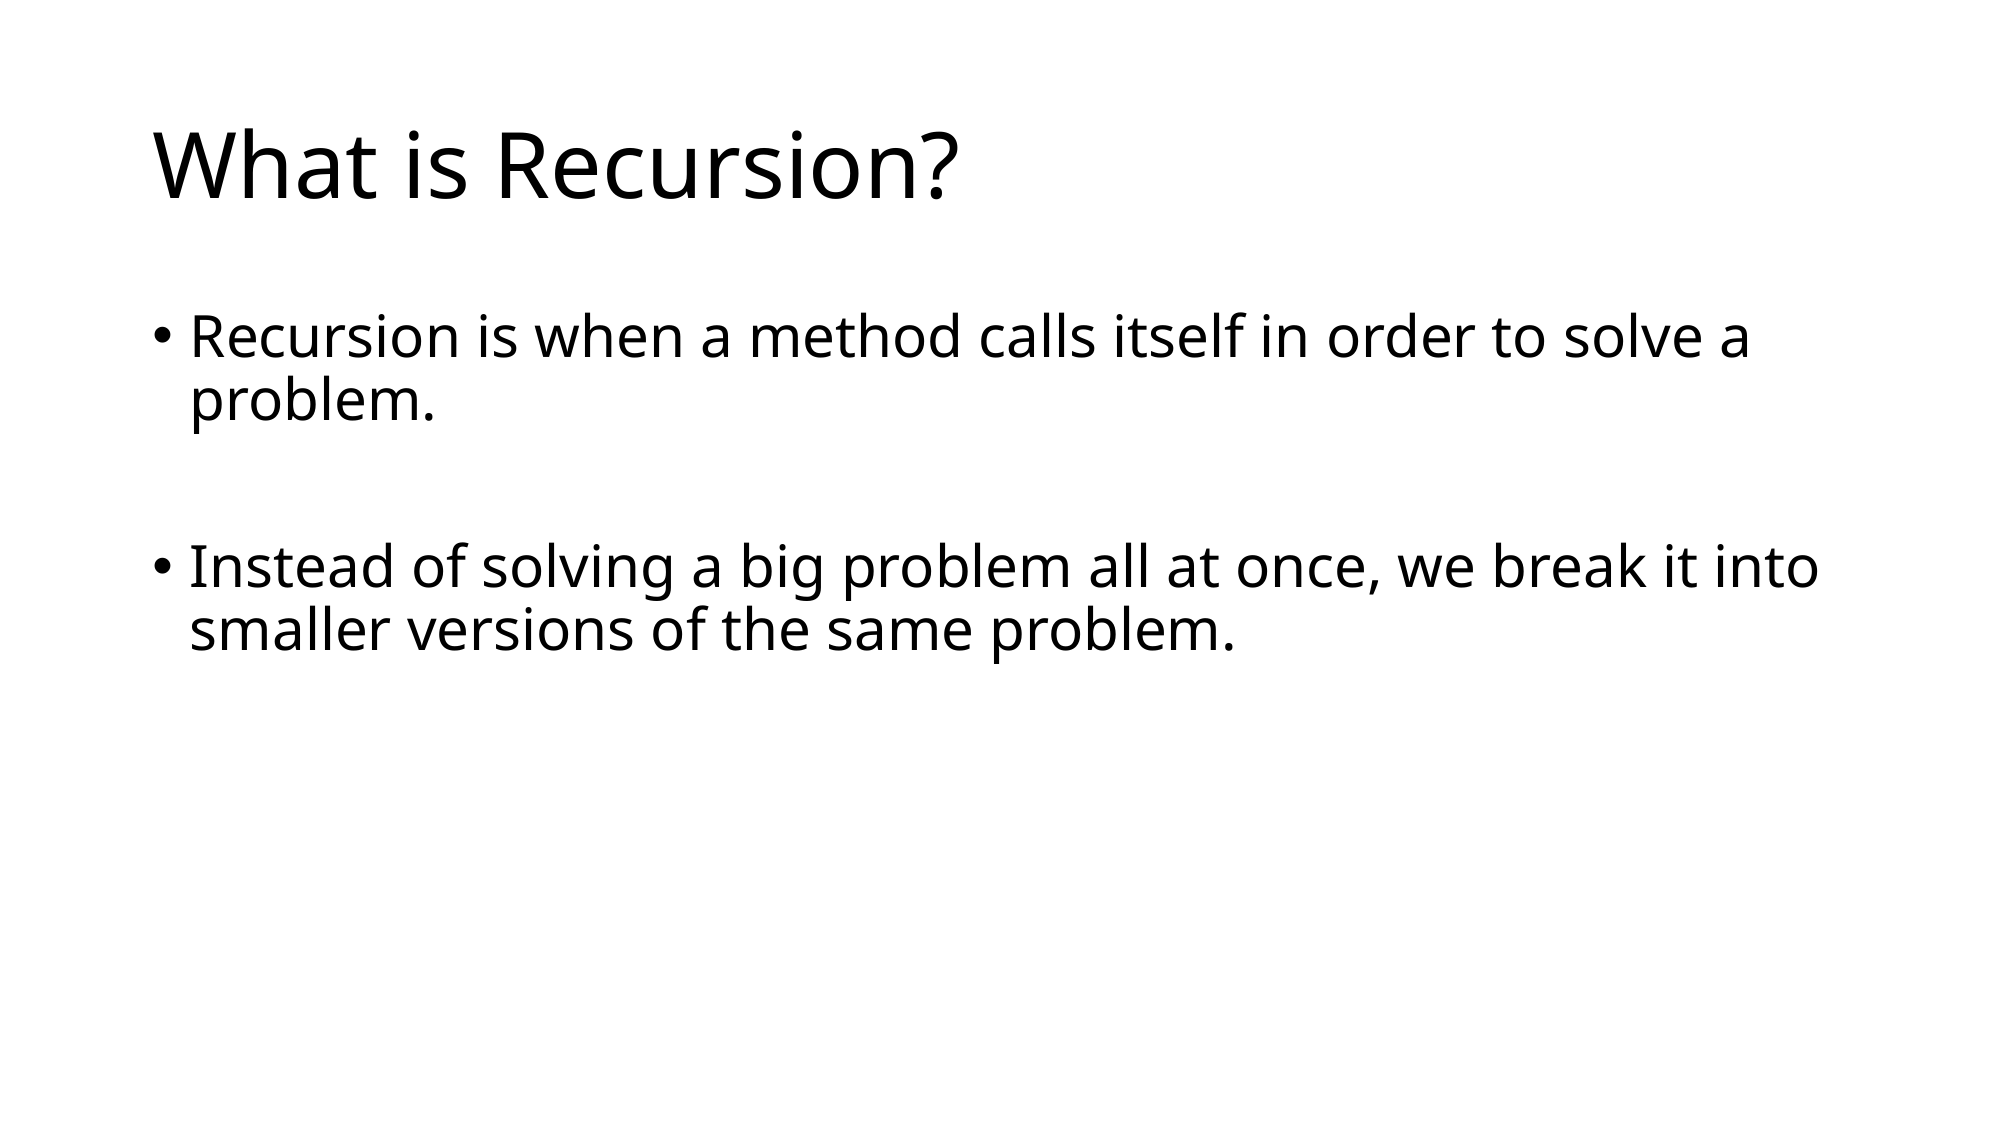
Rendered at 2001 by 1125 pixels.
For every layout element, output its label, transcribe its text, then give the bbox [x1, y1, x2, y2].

list Recursion is when a method calls itself in order to solve a problem. Instead of solving a big problem all at once, we break it into smaller versions of the same problem. [137, 299, 1863, 1014]
title What is Recursion? [137, 59, 1863, 278]
